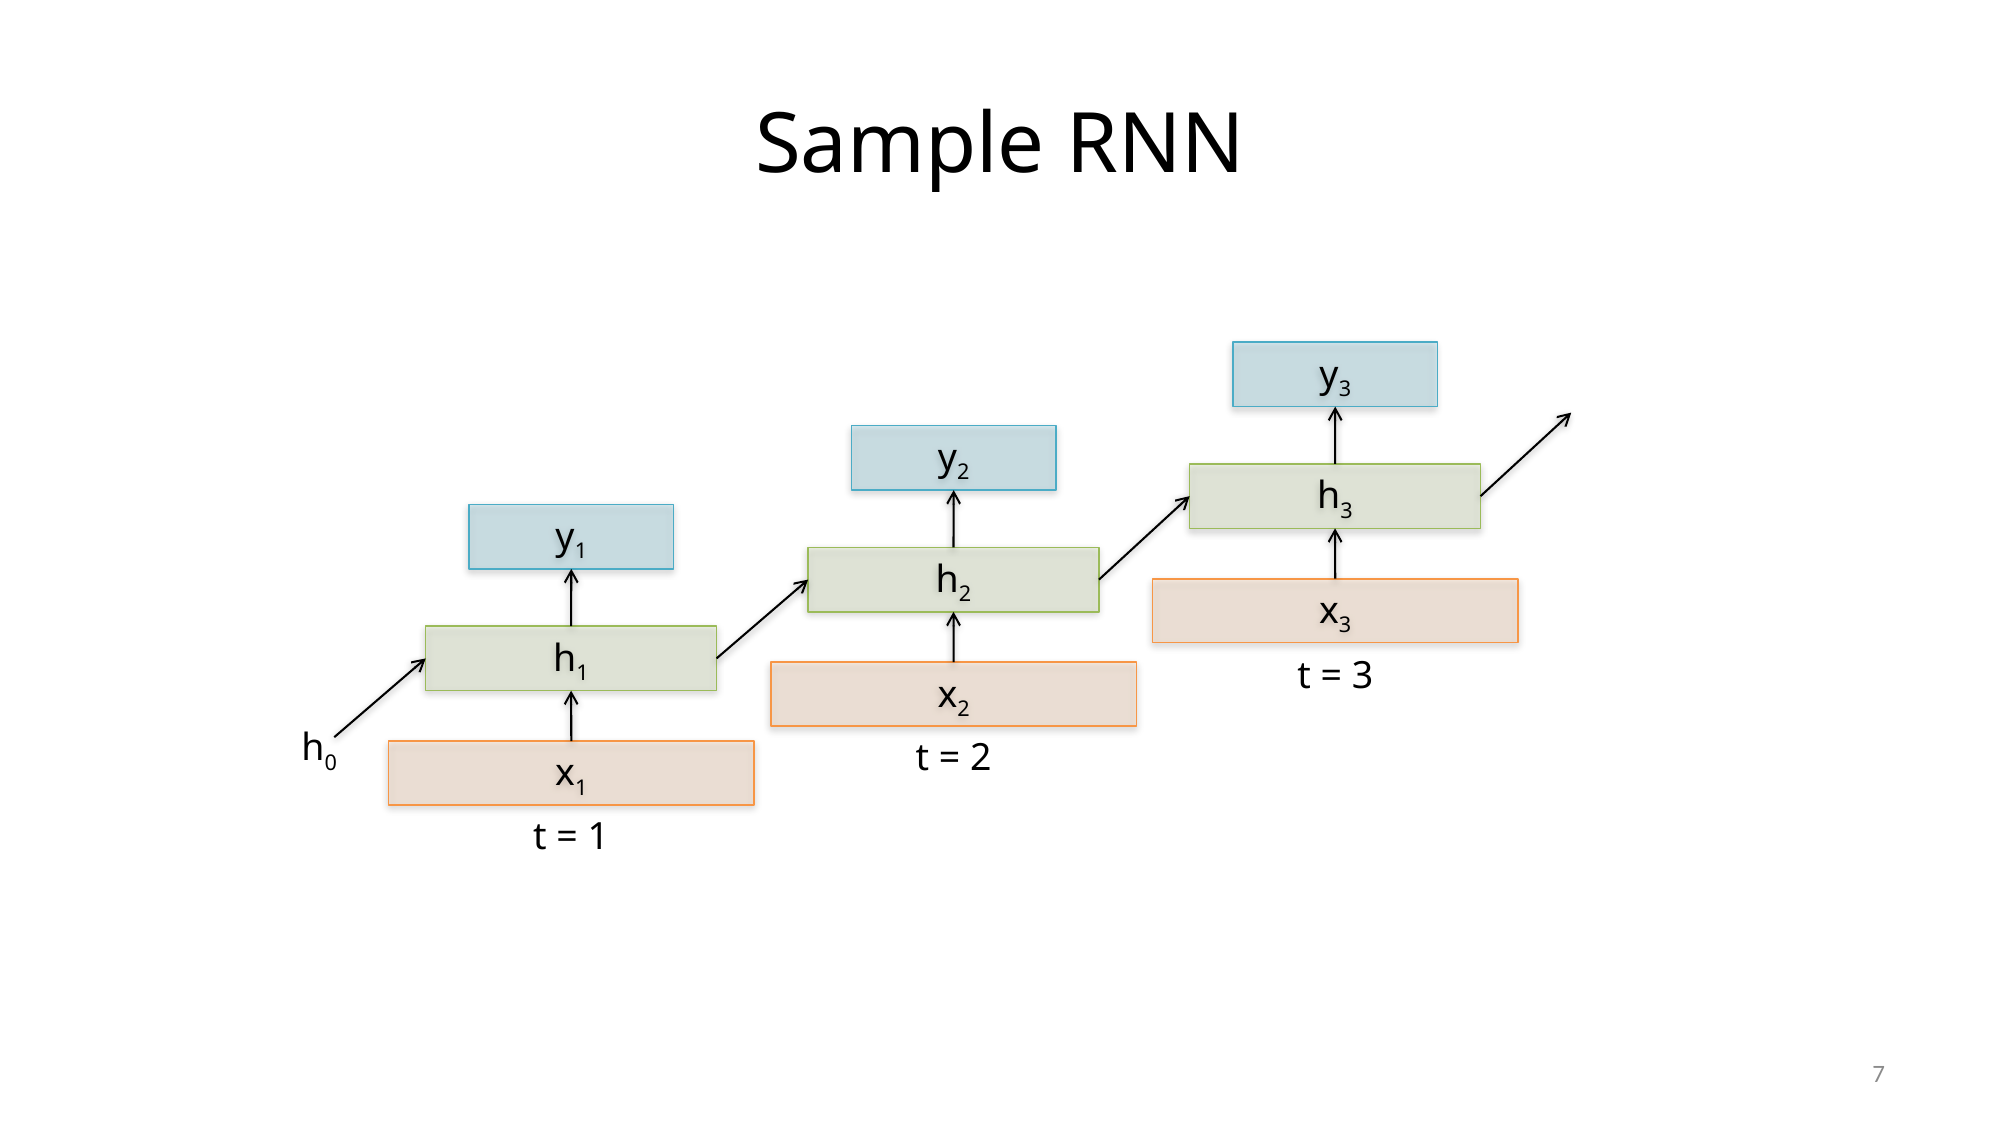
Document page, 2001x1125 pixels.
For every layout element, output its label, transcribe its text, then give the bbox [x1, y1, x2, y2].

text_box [949, 547, 957, 552]
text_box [1480, 412, 1572, 497]
text_box h2 [807, 547, 1100, 613]
text_box t = 1 [518, 804, 624, 865]
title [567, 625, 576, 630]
text_box x2 [770, 661, 1137, 727]
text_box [1098, 495, 1190, 580]
text_box t = 3 [1282, 644, 1389, 704]
text_box t = 2 [900, 726, 1007, 786]
text_box y1 [468, 504, 674, 570]
title Sample RNN [99, 45, 1900, 233]
text_box x3 [1152, 578, 1519, 643]
slide_number 7 [1433, 1042, 1900, 1103]
text_box h3 [1189, 463, 1481, 529]
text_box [333, 658, 426, 738]
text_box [1331, 578, 1340, 583]
text_box y3 [1232, 341, 1438, 407]
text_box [716, 579, 809, 659]
text_box x1 [388, 740, 755, 806]
text_box h0 [286, 715, 352, 782]
text_box h1 [425, 625, 717, 691]
text_box y2 [851, 425, 1057, 491]
